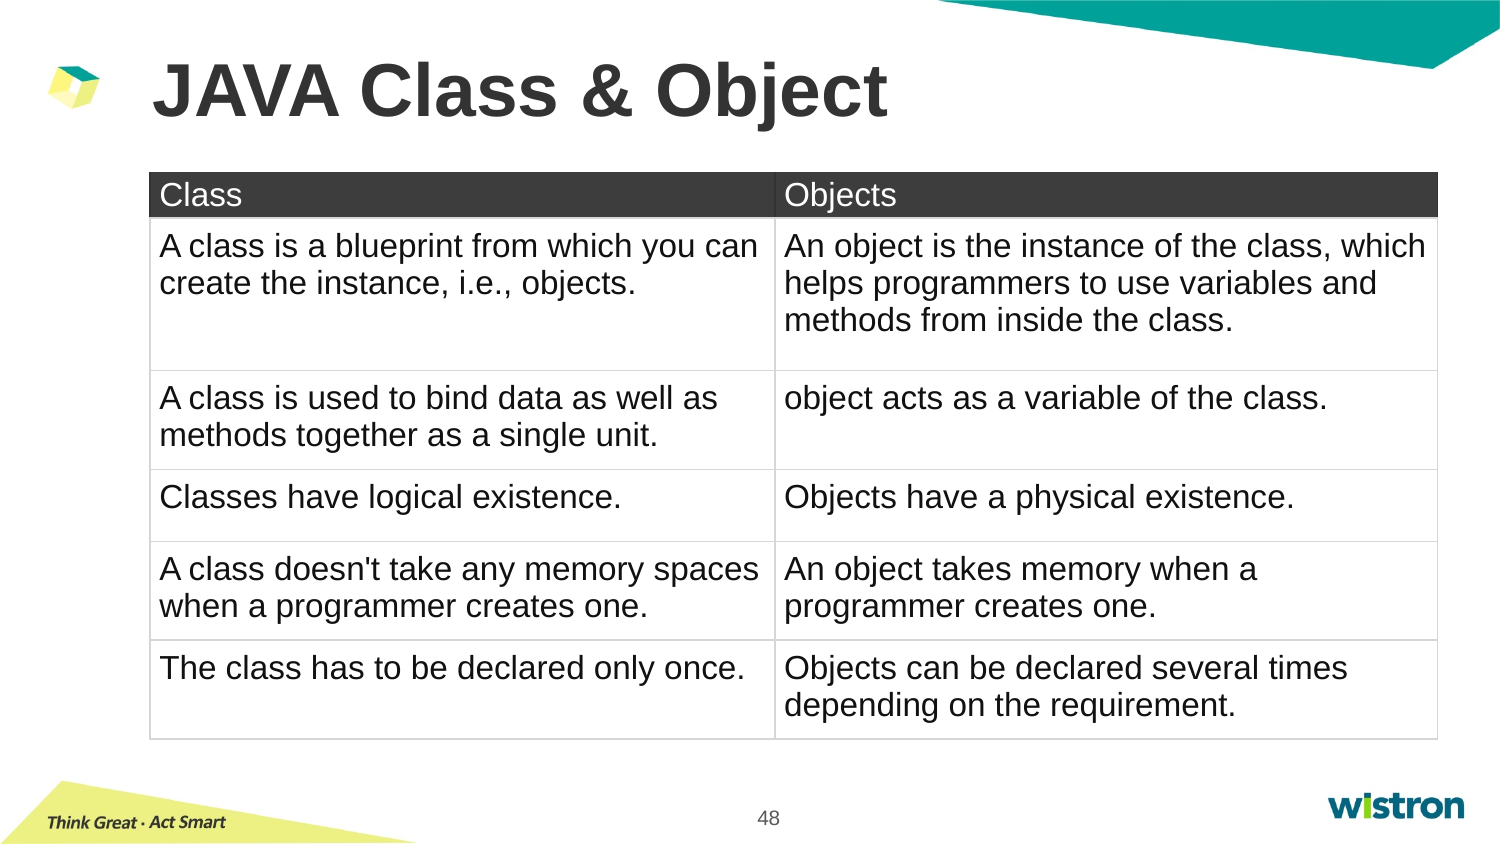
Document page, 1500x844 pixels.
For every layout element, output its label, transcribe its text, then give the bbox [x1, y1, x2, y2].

table_cell A class doesn't take any memory spaces when a programmer creates one. [151, 542, 774, 639]
title JAVA Class & Object [137, 34, 1438, 141]
slide_number 48 [724, 796, 813, 844]
table_header Class [151, 172, 774, 217]
table_cell An object takes memory when a programmer creates one. [776, 542, 1437, 639]
table_header Objects [776, 172, 1437, 217]
table_cell A class is used to bind data as well as methods together as a single unit. [151, 371, 774, 469]
table_cell A class is a blueprint from which you can create the instance, i.e., objects. [151, 219, 774, 370]
table_cell The class has to be declared only once. [151, 641, 774, 738]
table_cell Objects can be declared several times depending on the requirement. [776, 641, 1437, 738]
table_cell object acts as a variable of the class. [776, 371, 1437, 469]
table_cell Classes have logical existence. [151, 470, 774, 541]
picture [0, 0, 1500, 844]
table_cell An object is the instance of the class, which helps programmers to use variables and methods from inside the class. [776, 219, 1437, 370]
table_cell Objects have a physical existence. [776, 470, 1437, 541]
